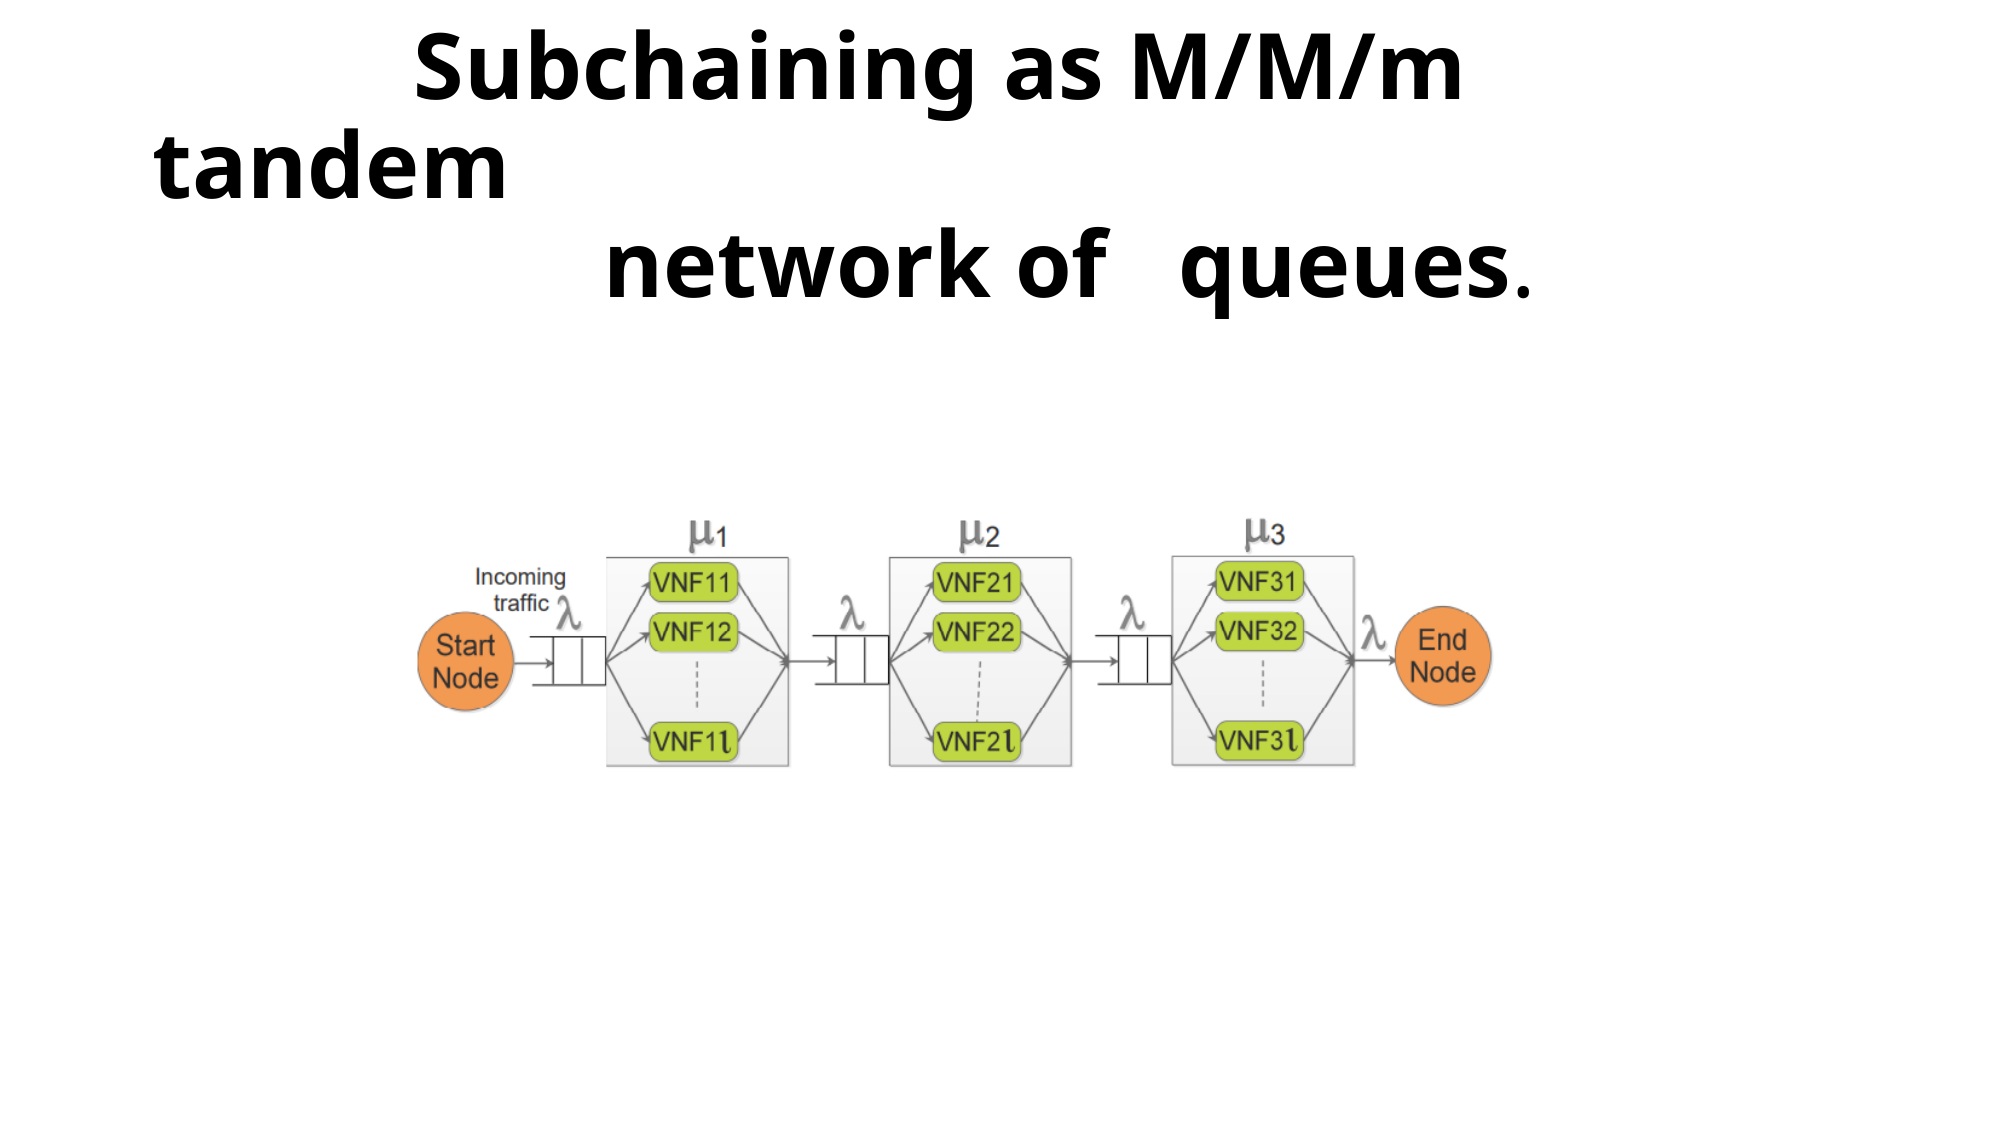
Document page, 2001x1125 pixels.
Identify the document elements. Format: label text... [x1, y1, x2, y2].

title Subchaining as M/M/m tandem network of queues. [137, 59, 1863, 278]
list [391, 459, 1586, 796]
